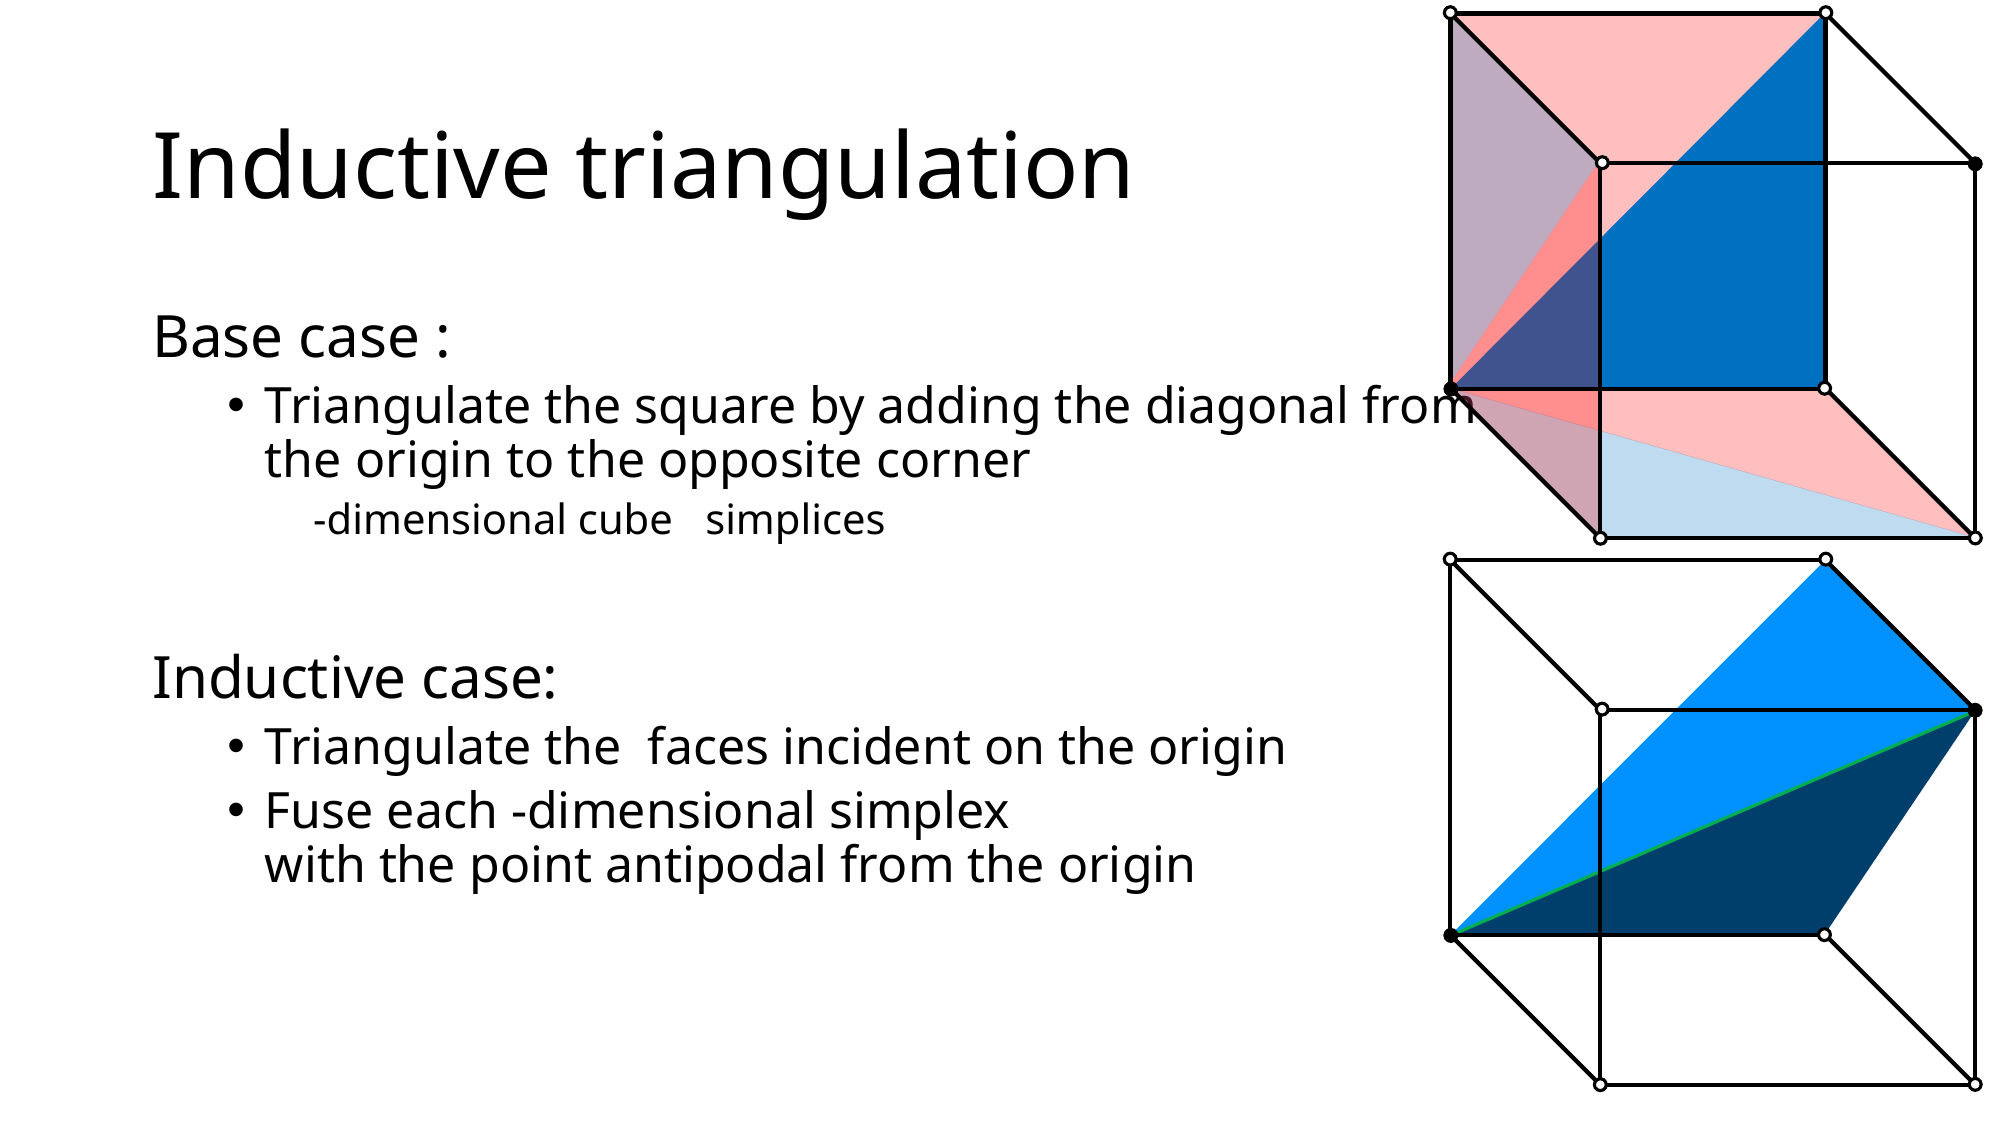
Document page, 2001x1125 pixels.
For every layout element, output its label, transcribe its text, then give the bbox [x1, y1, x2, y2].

title Inductive triangulation [137, 59, 1443, 278]
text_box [1443, 552, 1982, 1092]
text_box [1443, 6, 1982, 545]
